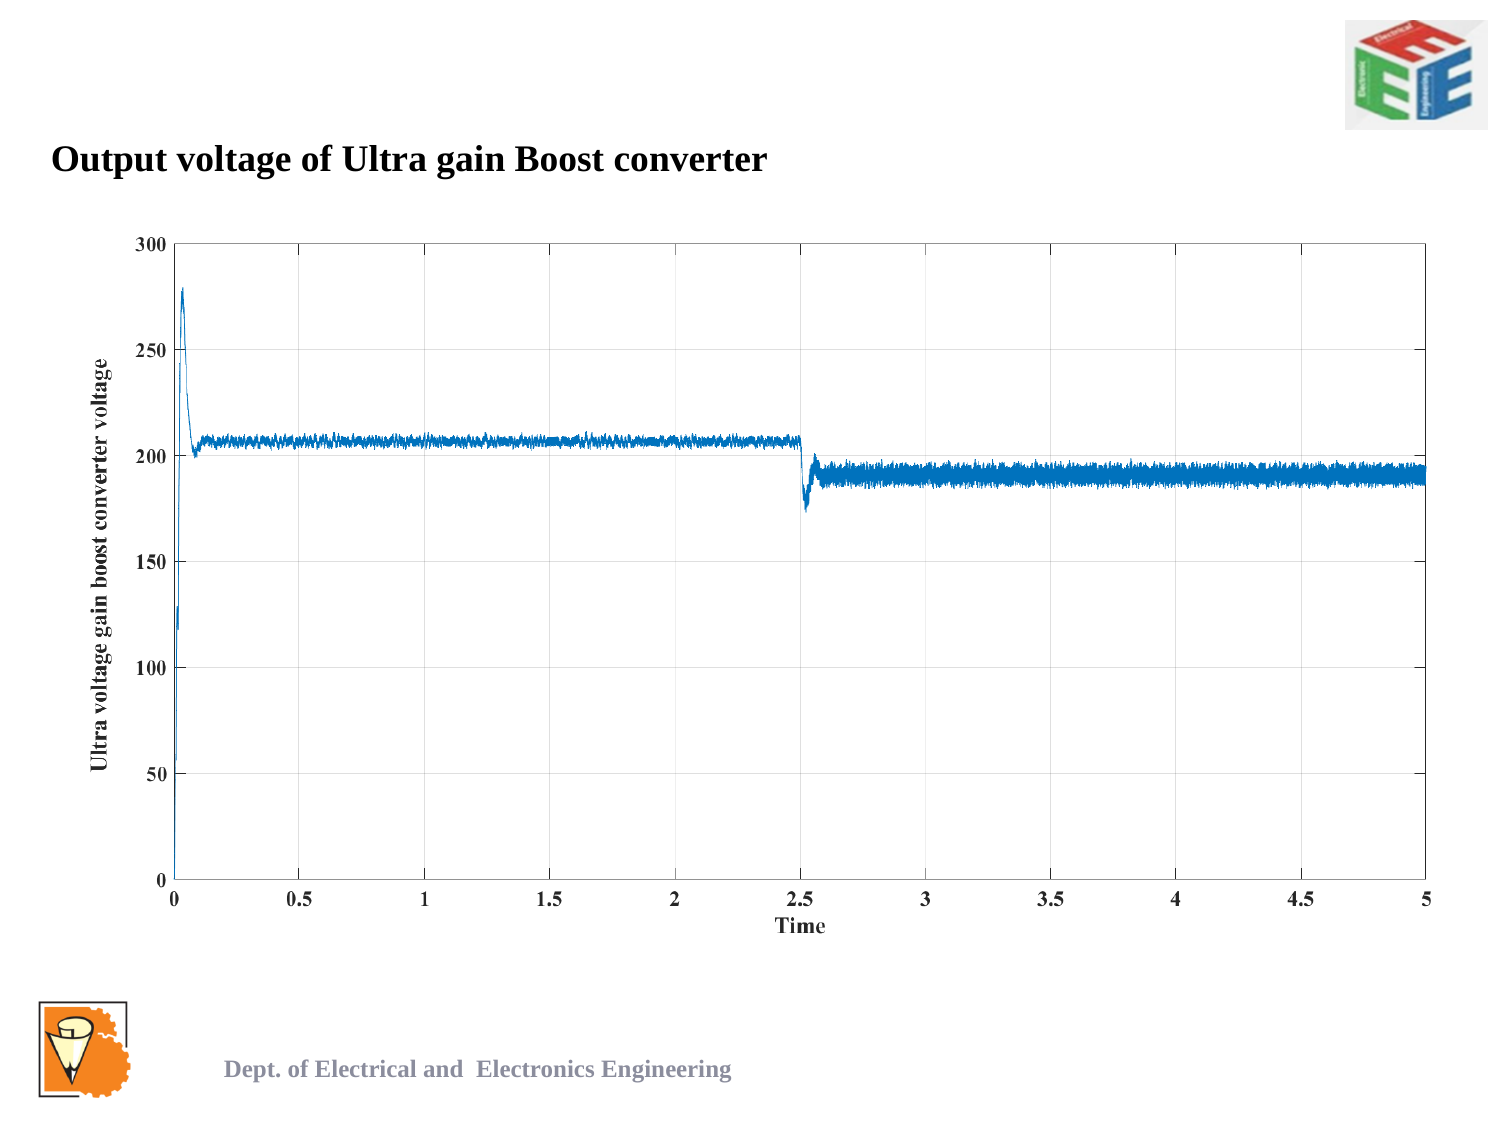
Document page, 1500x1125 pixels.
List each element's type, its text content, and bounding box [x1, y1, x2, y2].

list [59, 185, 1494, 965]
picture [1345, 20, 1489, 130]
text_box Output voltage of Ultra gain Boost converter [36, 126, 991, 187]
picture [37, 999, 133, 1101]
footer Dept. of Electrical and Electronics Engineering [174, 1037, 788, 1098]
